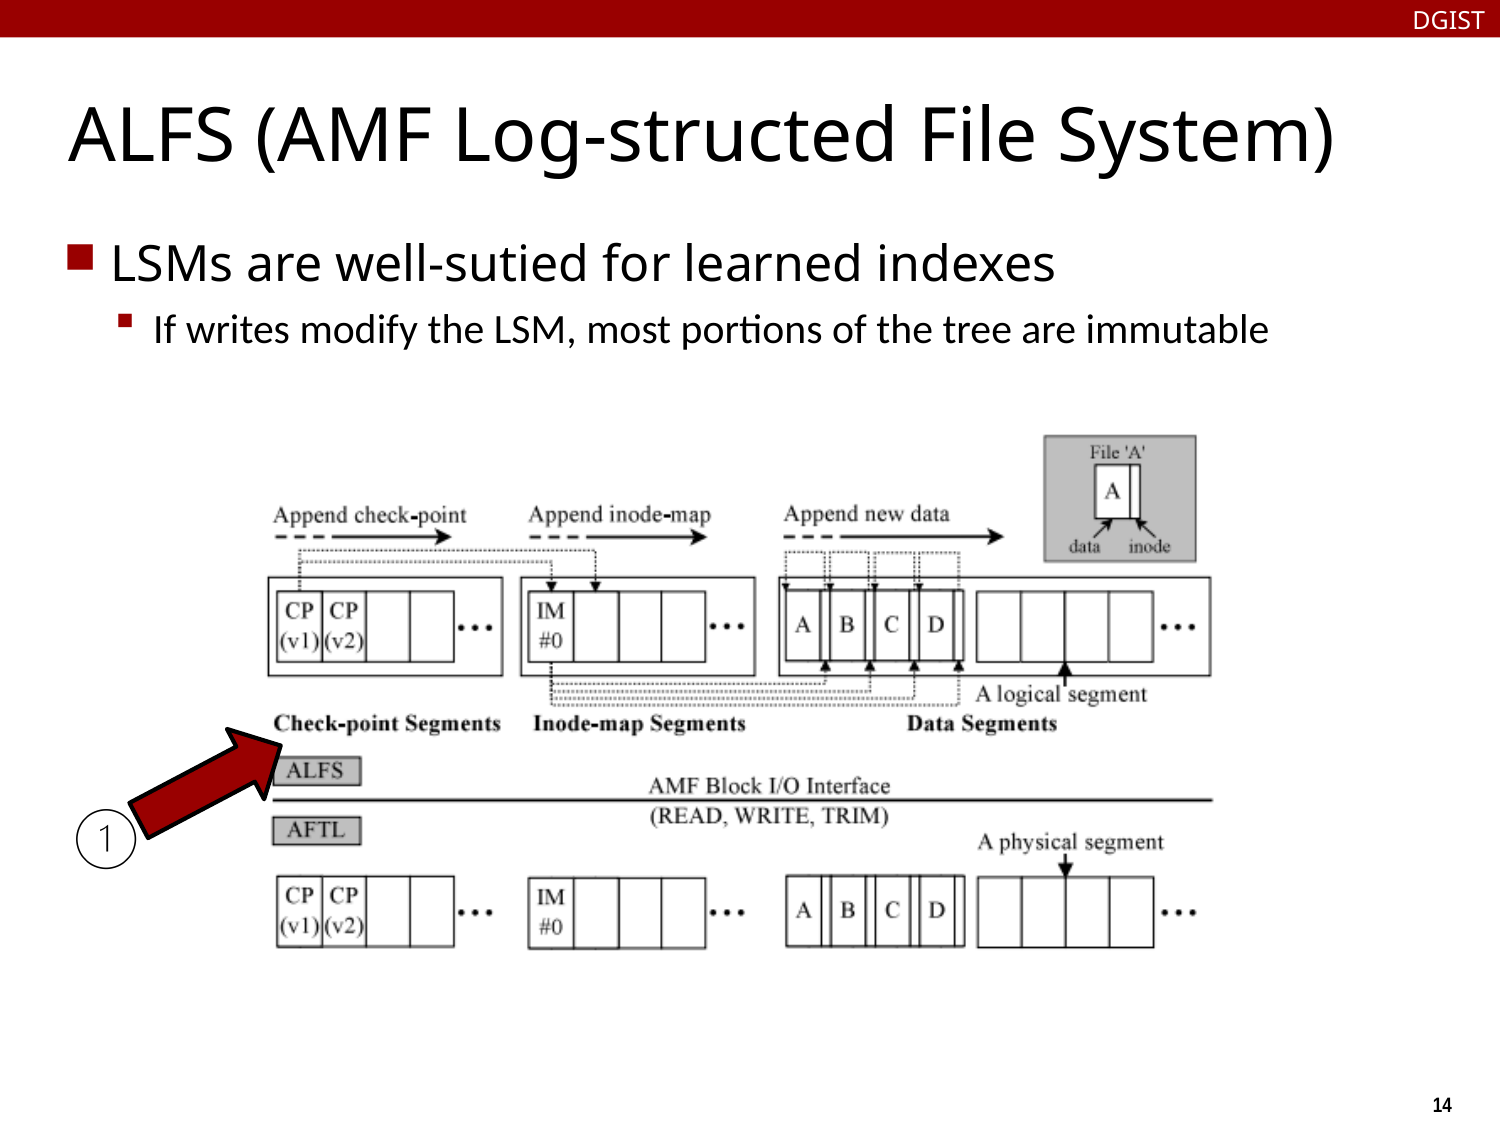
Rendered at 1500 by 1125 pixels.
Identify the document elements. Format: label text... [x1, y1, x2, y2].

text_box [0, 0, 1500, 38]
list LSMs are well-sutied for learned indexes If writes modify the LSM, most portions of the tree are immutable [62, 224, 1438, 563]
picture [209, 393, 1235, 974]
picture [68, 800, 144, 877]
text_box DGIST [1412, 4, 1500, 34]
text_box [136, 763, 204, 838]
title ALFS (AMF Log-structed File System) [62, 41, 1438, 222]
